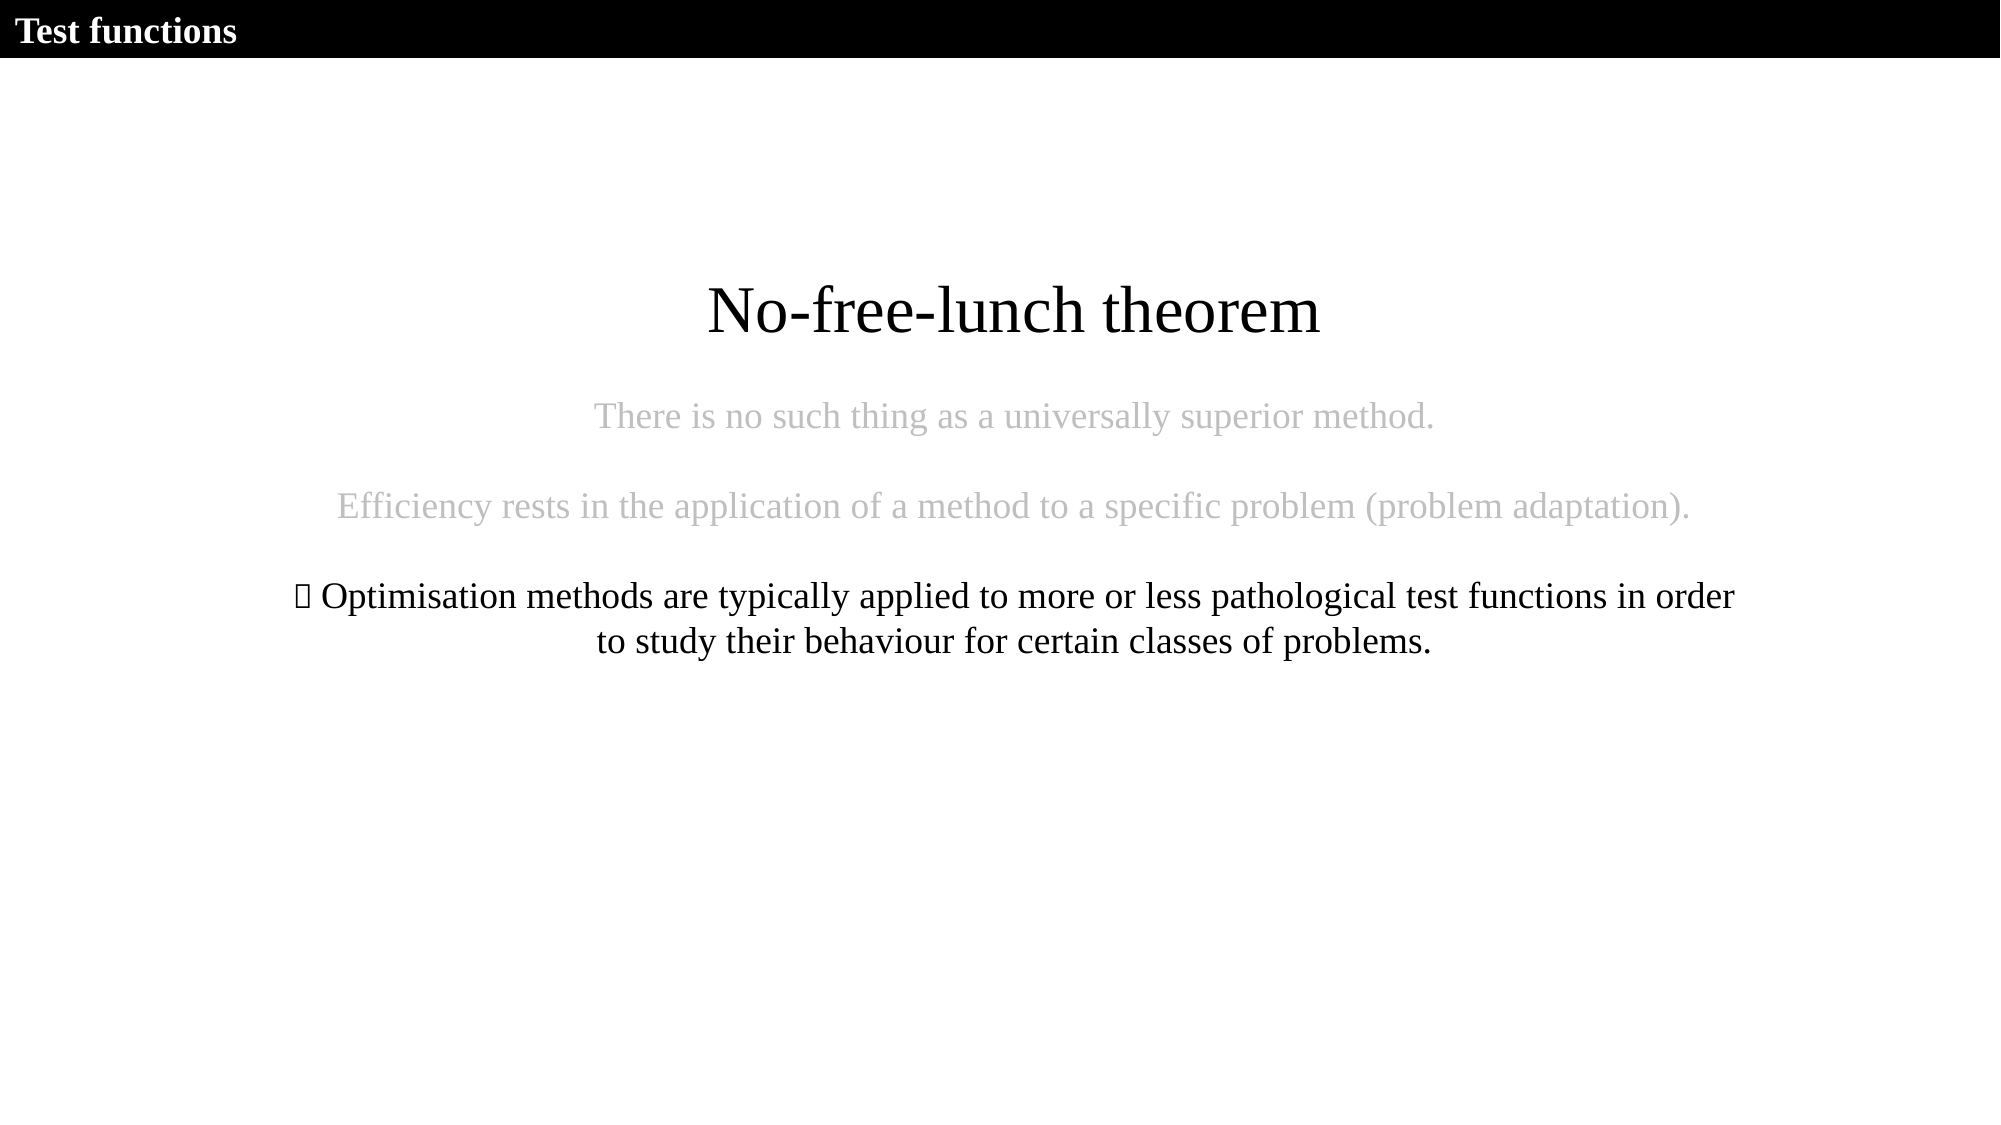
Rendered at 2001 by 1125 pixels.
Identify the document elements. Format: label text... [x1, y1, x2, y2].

text_box Test functions [0, 0, 2000, 58]
text_box No-free-lunch theorem There is no such thing as a universally superior method. Efficiency rests in the application of a method to a specific problem (problem adaptation).  Optimisation methods are typically applied to more or less pathological test functions in order to study their behaviour for certain classes of problems. [275, 258, 1755, 669]
